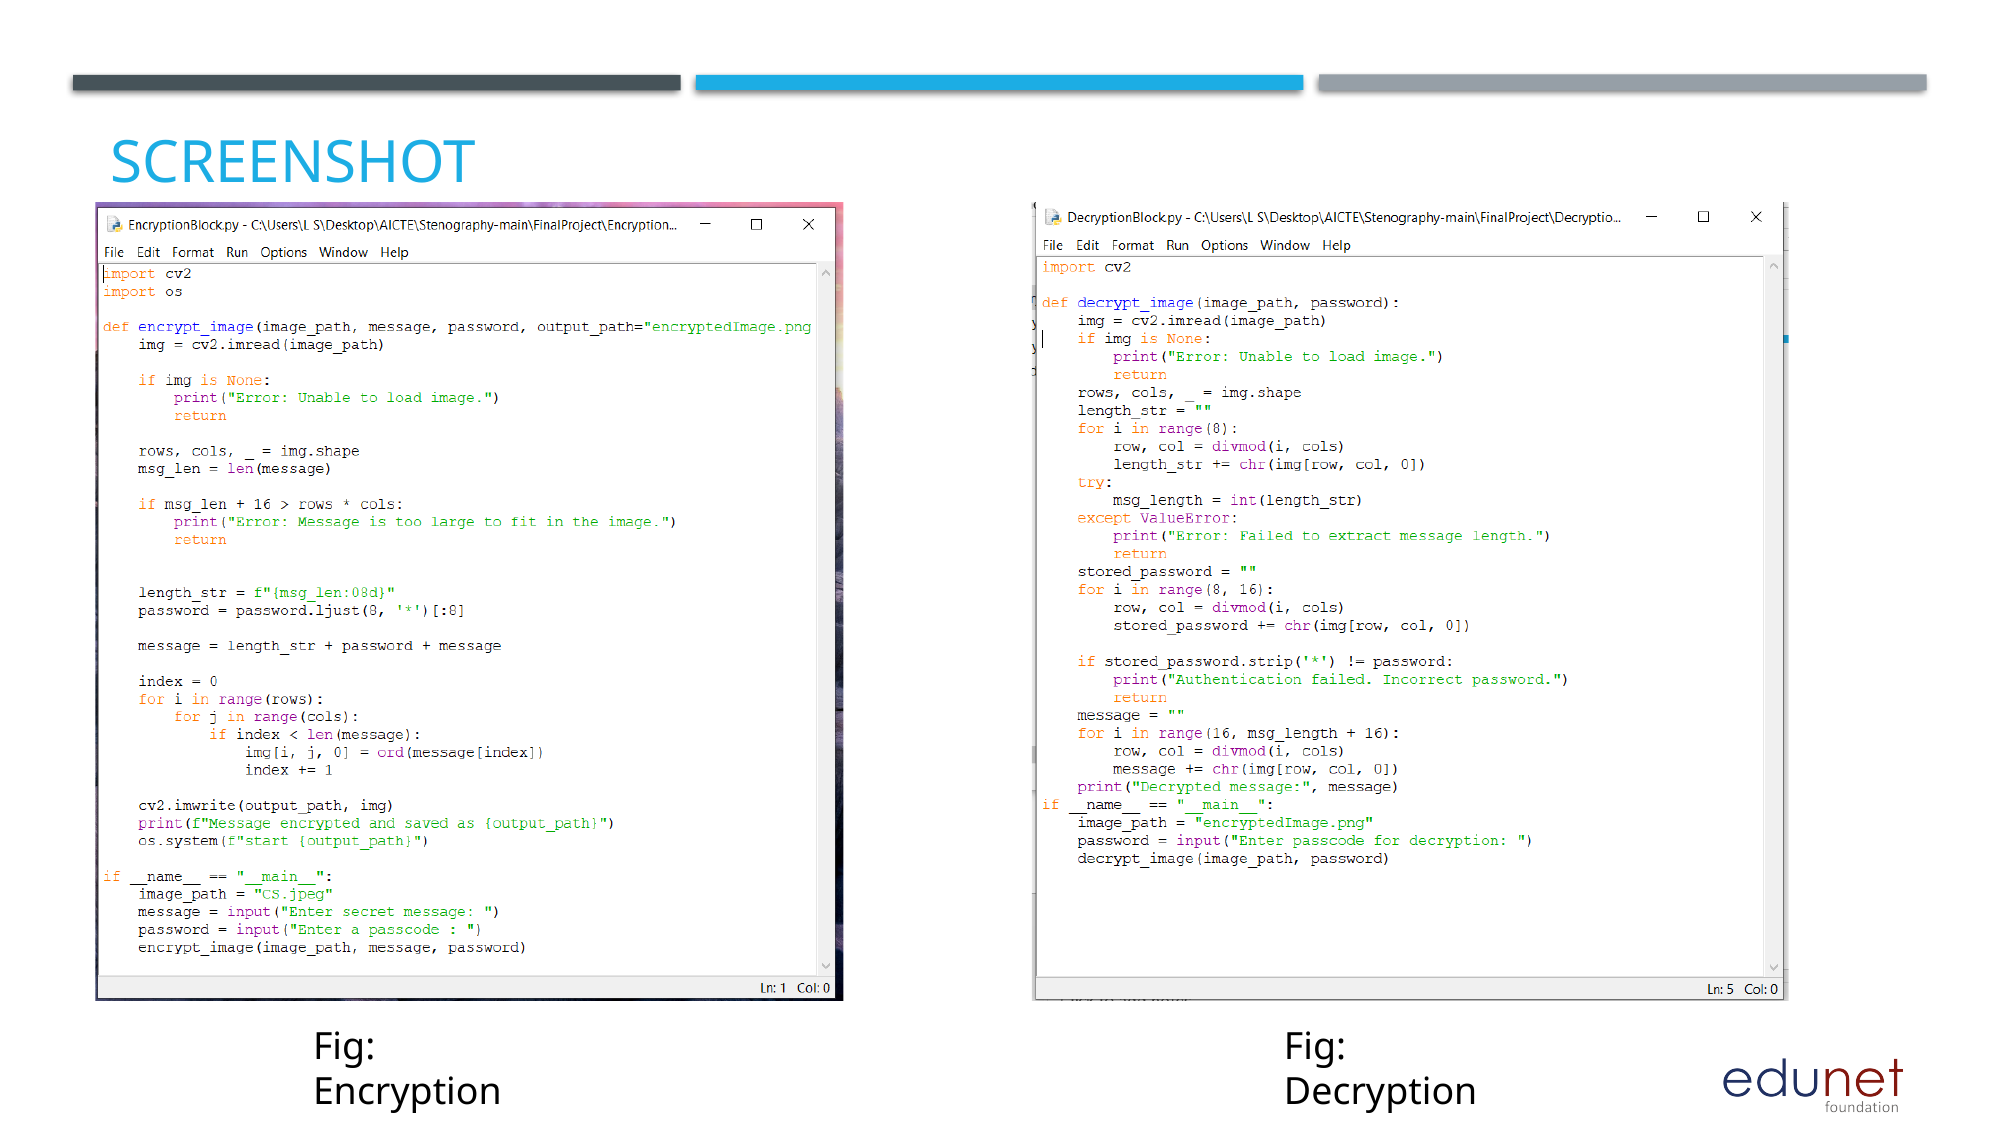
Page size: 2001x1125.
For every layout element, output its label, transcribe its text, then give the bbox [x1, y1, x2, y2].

text_box Fig: Encryption [298, 1014, 581, 1120]
picture [1031, 201, 1790, 1001]
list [94, 201, 844, 1001]
picture [1719, 1056, 1905, 1116]
text_box Fig: Decryption [1269, 1014, 1552, 1120]
title screenshot [95, 115, 1905, 203]
